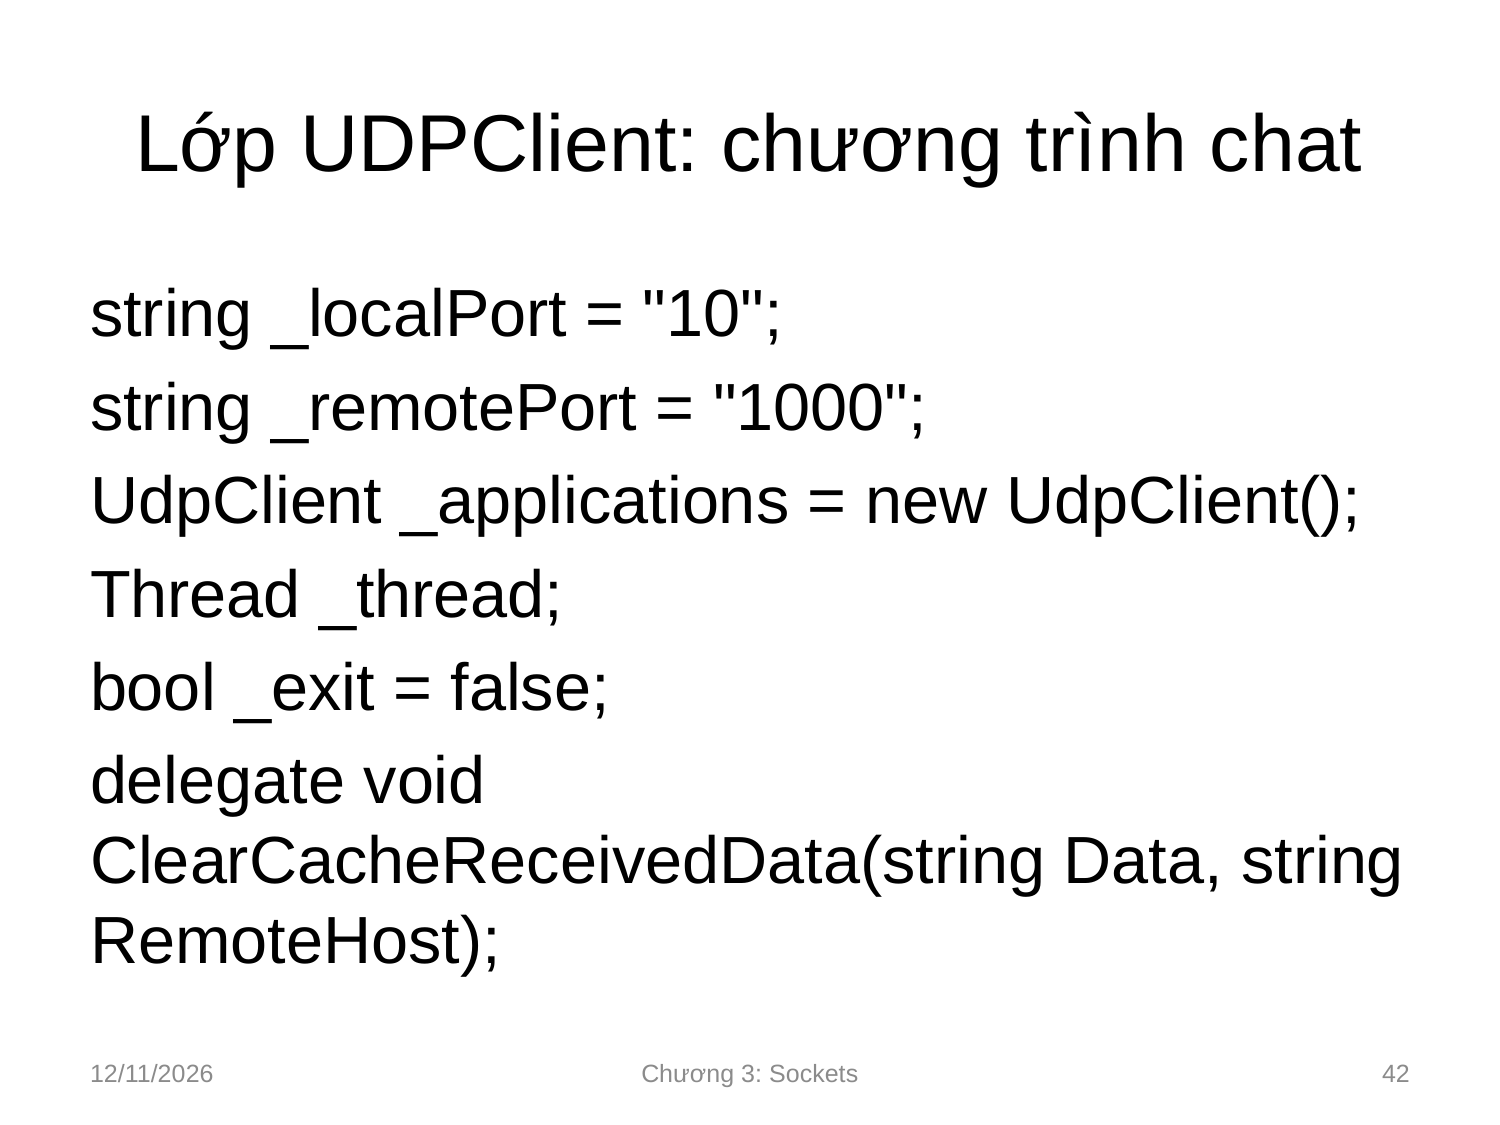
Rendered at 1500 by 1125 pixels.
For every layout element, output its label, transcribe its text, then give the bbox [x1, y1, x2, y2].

slide_number 42 [1074, 1042, 1425, 1103]
footer Chương 3: Sockets [512, 1042, 988, 1103]
title Lớp UDPClient: chương trình chat [75, 45, 1425, 233]
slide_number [75, 1042, 425, 1103]
list string _localPort = "10"; string _remotePort = "1000"; UdpClient _applications = new UdpClient(); Thread _thread; bool _exit = false; delegate void ClearCacheReceivedData(string Data, string RemoteHost); [75, 262, 1425, 1005]
